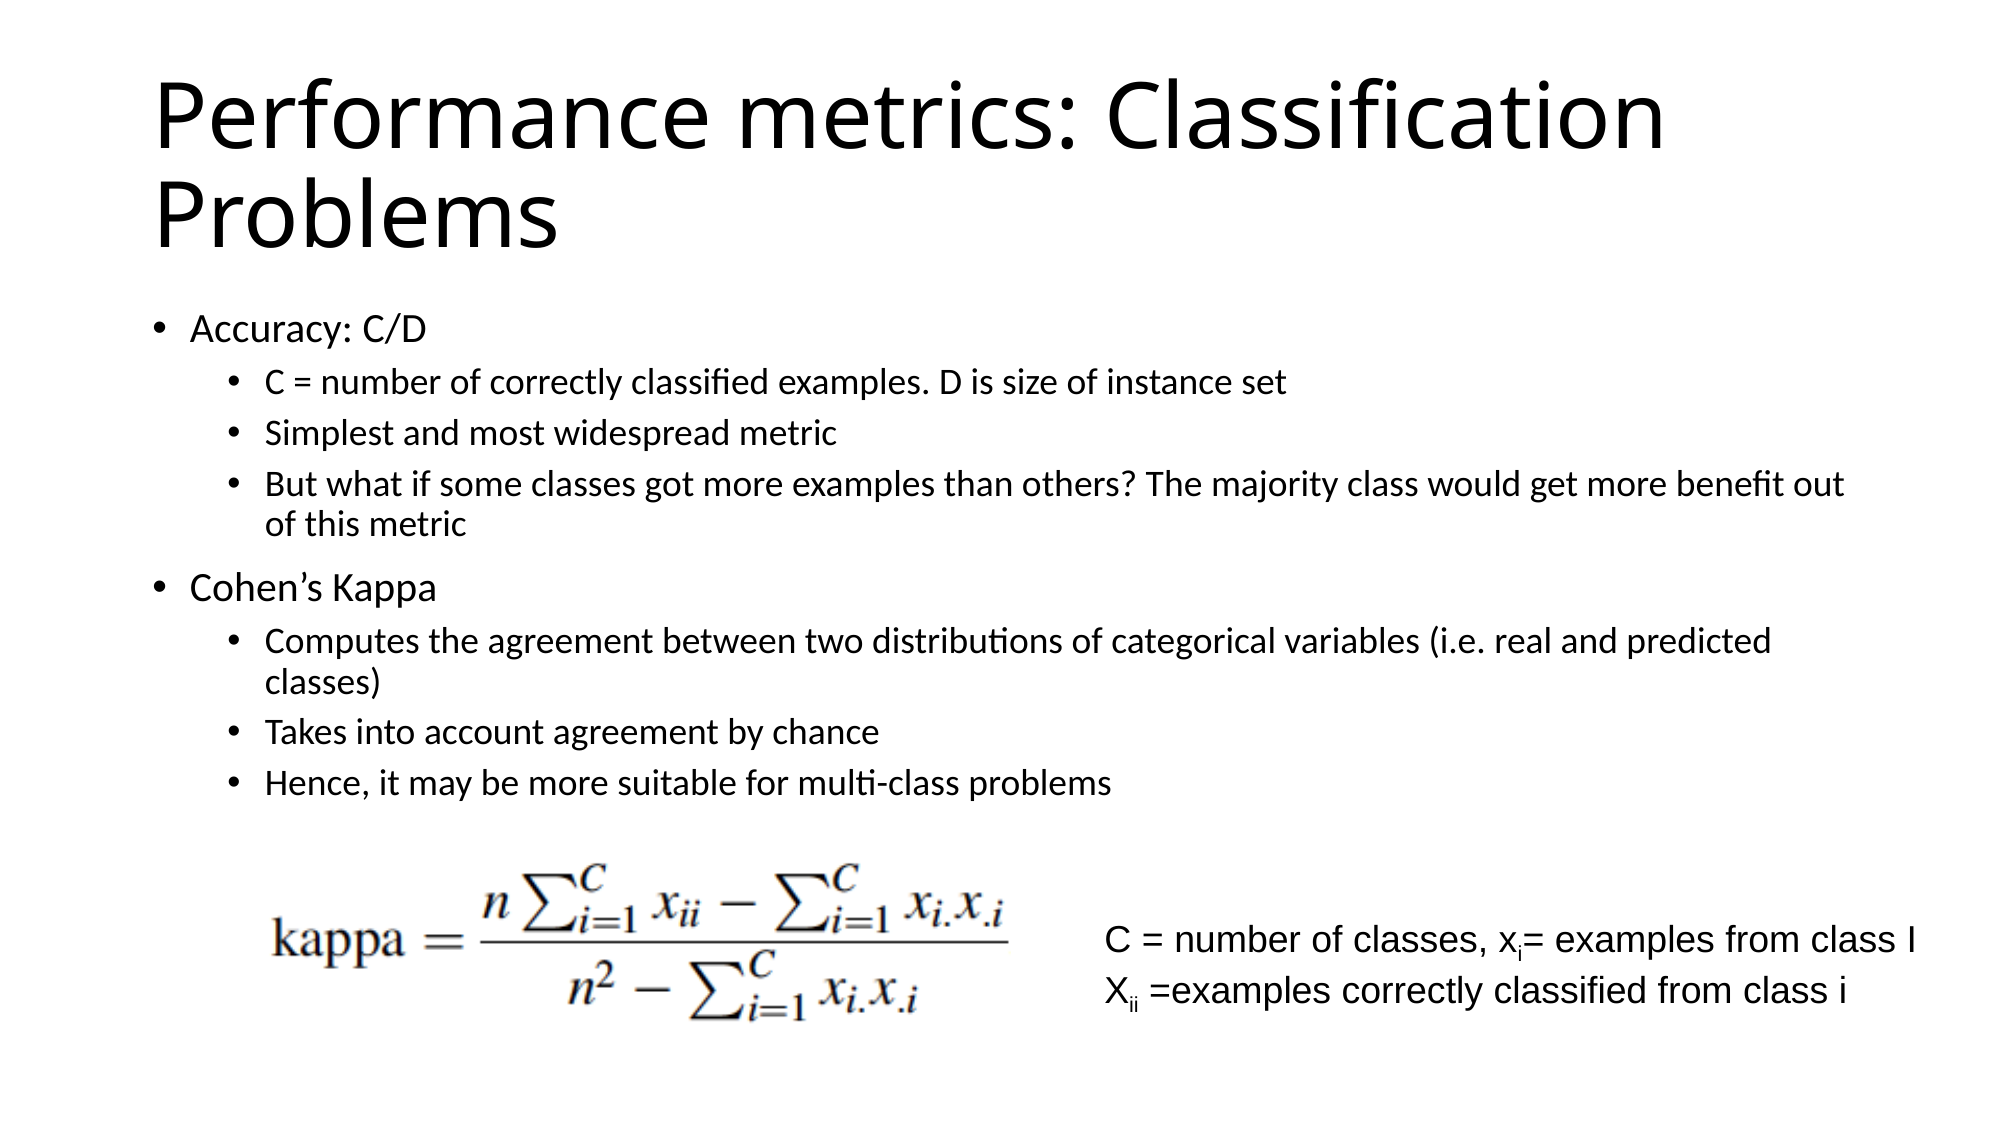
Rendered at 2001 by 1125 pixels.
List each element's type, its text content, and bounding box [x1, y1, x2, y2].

text_box C = number of classes, xi= examples from class I Xii =examples correctly classified from class i [1089, 907, 1933, 1025]
list Accuracy: C/D C = number of correctly classified examples. D is size of instance set Simplest and most widespread metric But what if some classes got more examples than others? The majority class would get more benefit out of this metric Cohen’s Kappa Computes the agreement between two distributions of categorical variables (i.e. real and predicted classes) Takes into account agreement by chance Hence, it may be more suitable for multi-class problems [137, 299, 1863, 1014]
picture [222, 843, 1011, 1036]
title Performance metrics: Classification Problems [137, 59, 1863, 278]
